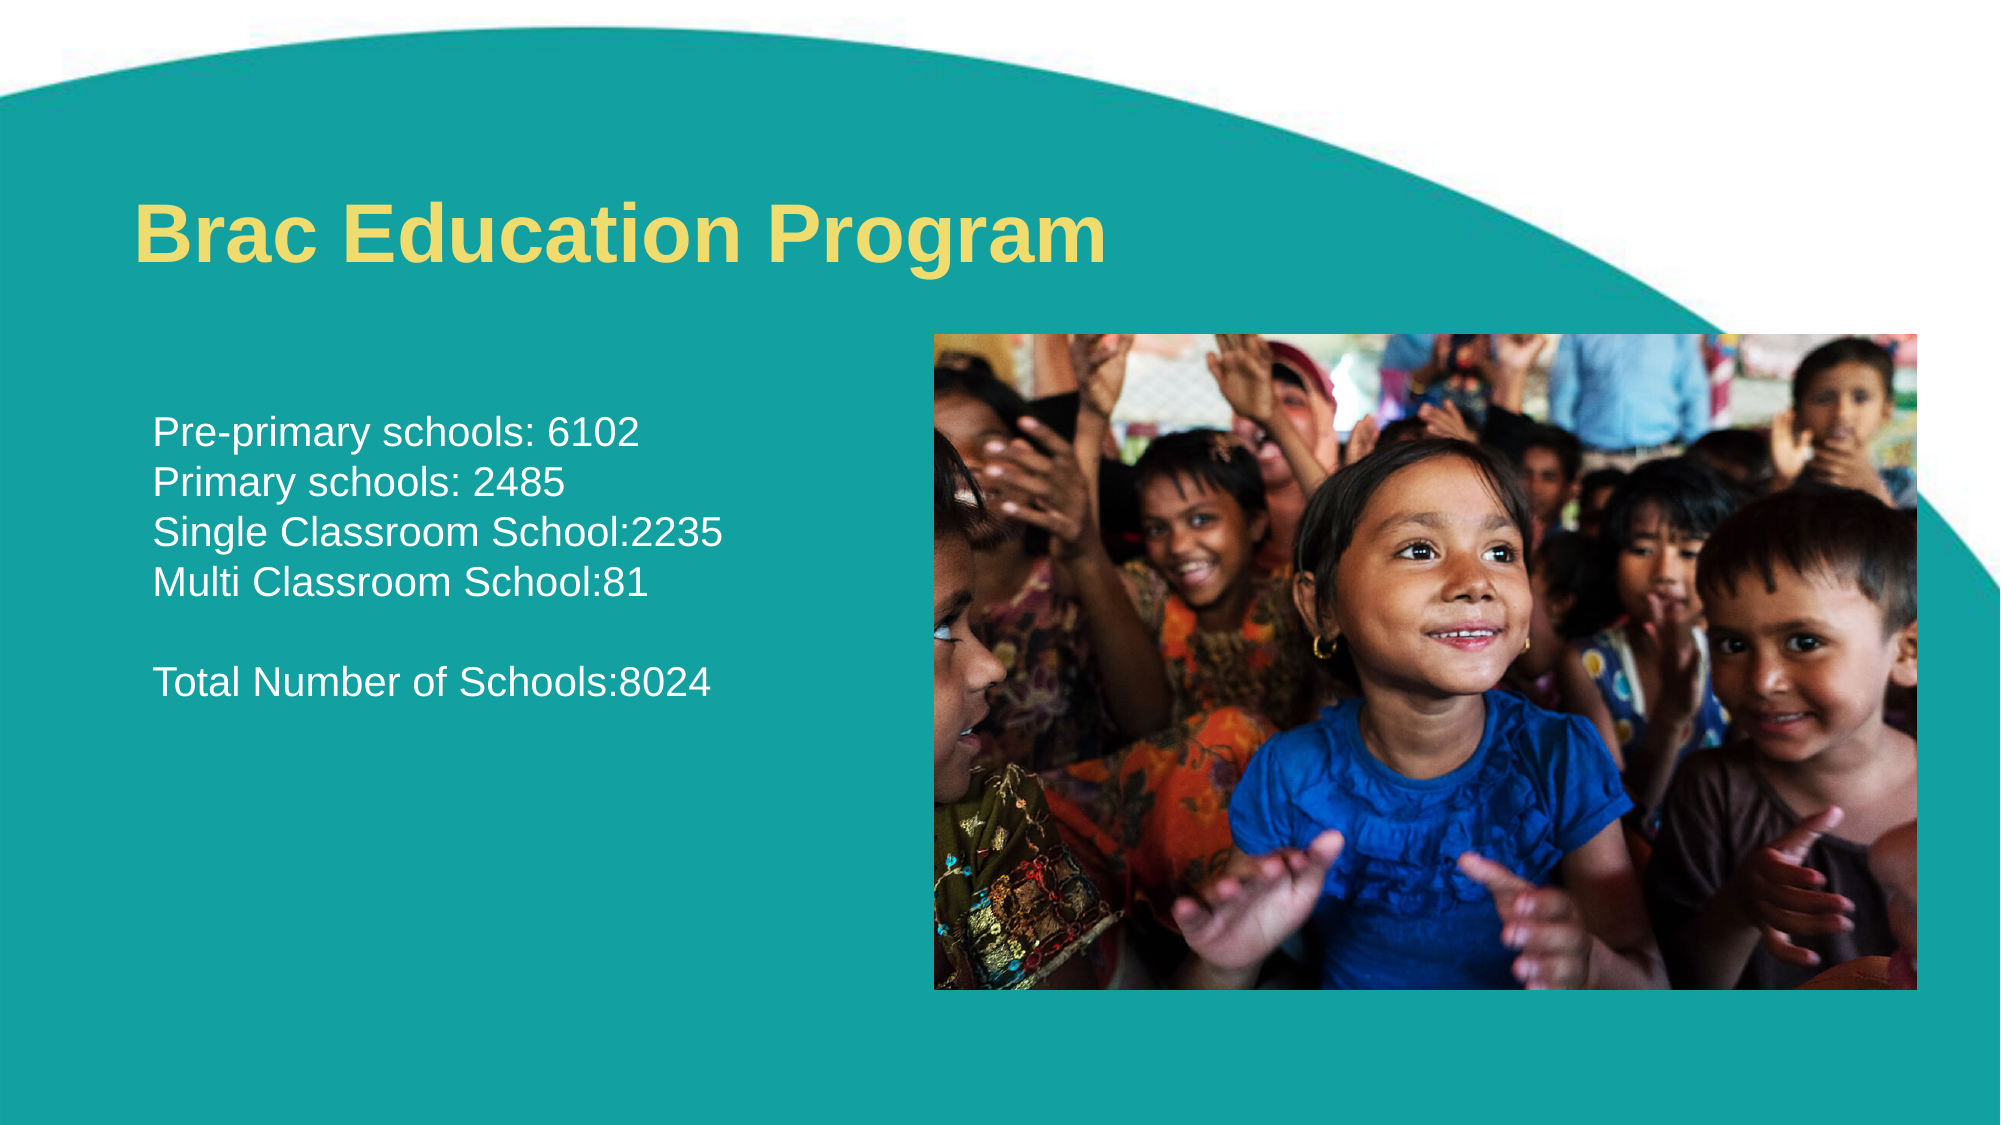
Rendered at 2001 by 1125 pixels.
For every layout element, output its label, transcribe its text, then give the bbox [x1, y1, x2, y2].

picture [0, 0, 2001, 1125]
text_box Brac Education Program [118, 142, 1305, 287]
text_box Pre-primary schools: 6102 Primary schools: 2485 Single Classroom School:2235 Multi Classroom School:81 Total Number of Schools:8024 [137, 396, 821, 1023]
